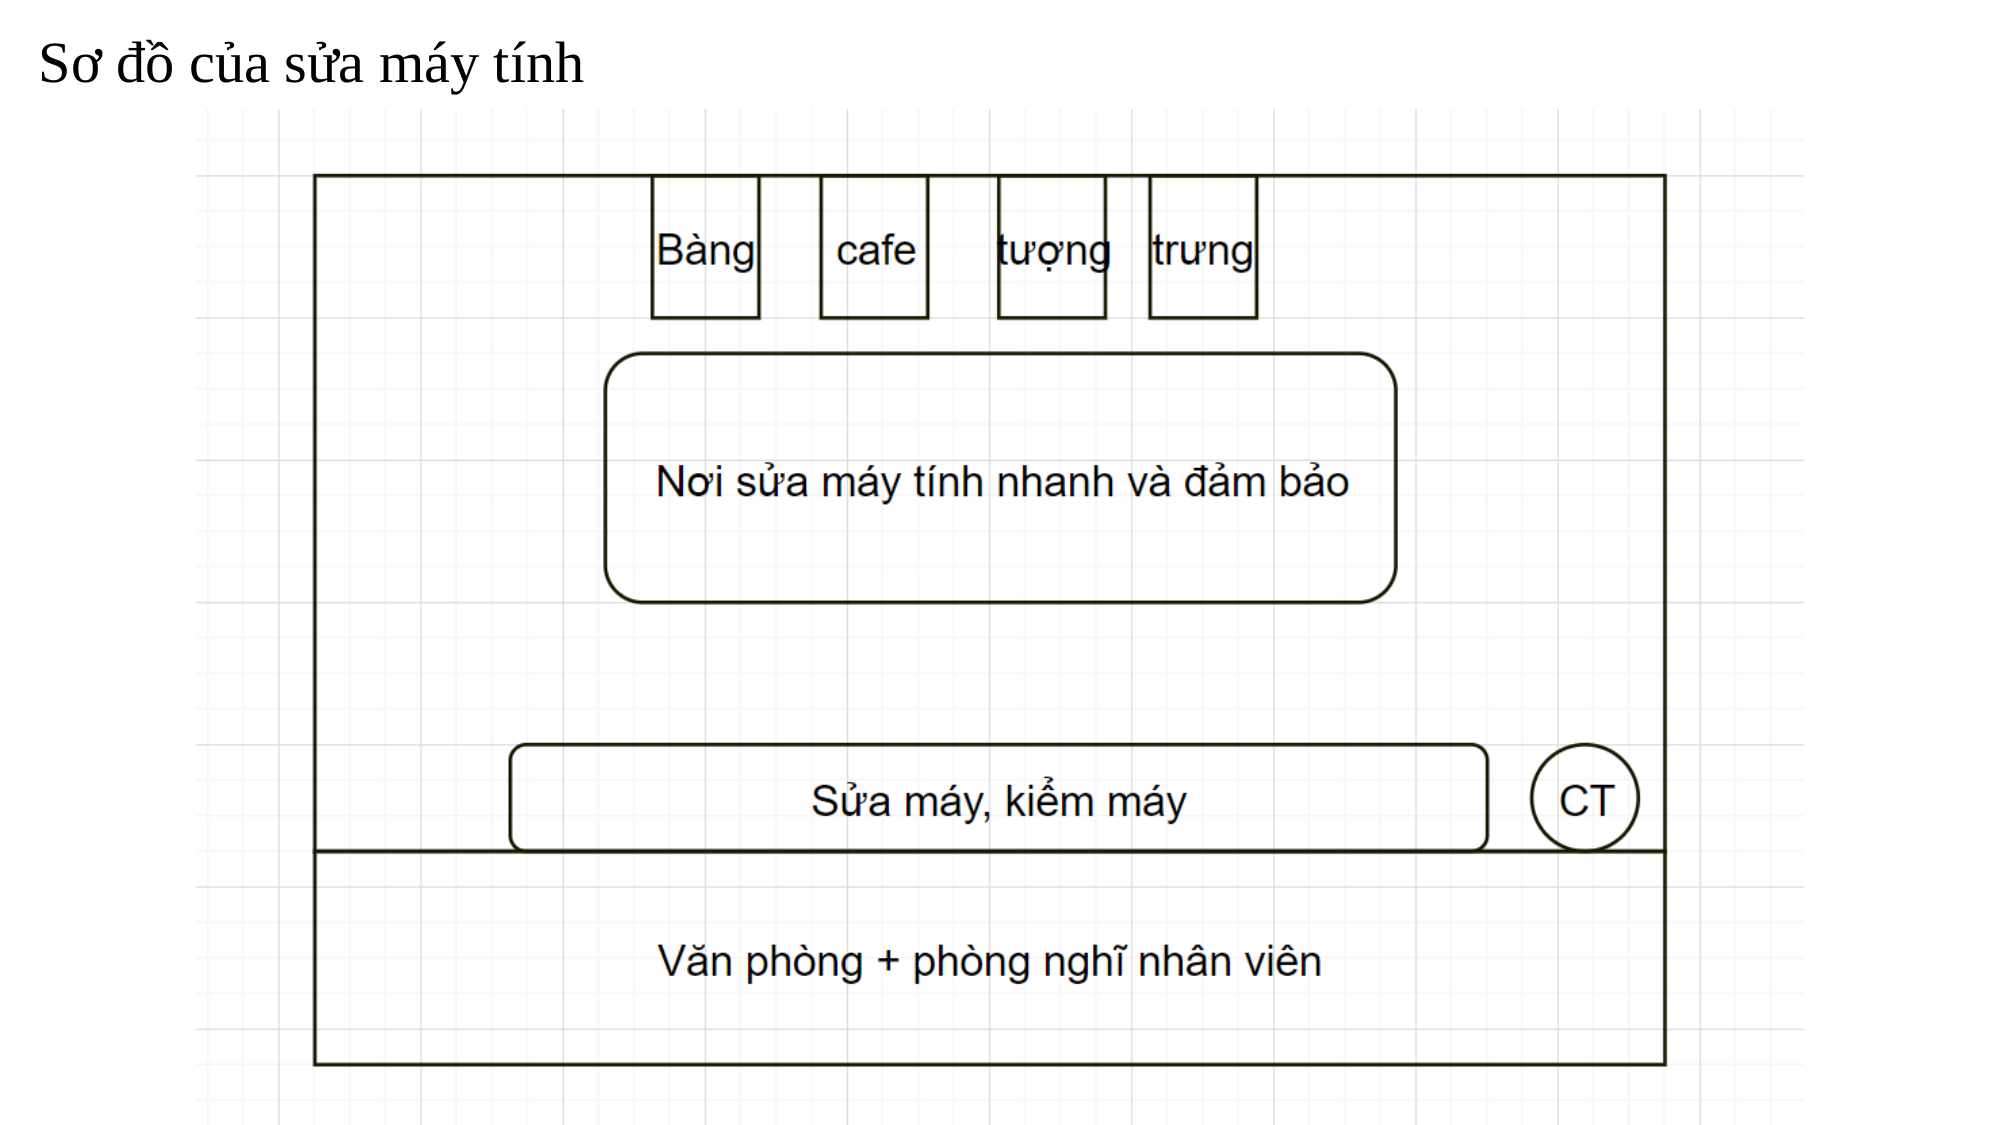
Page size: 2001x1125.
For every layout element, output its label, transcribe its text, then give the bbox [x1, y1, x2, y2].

text_box Sơ đồ của sửa máy tính [24, 16, 603, 102]
picture [195, 109, 1804, 1125]
